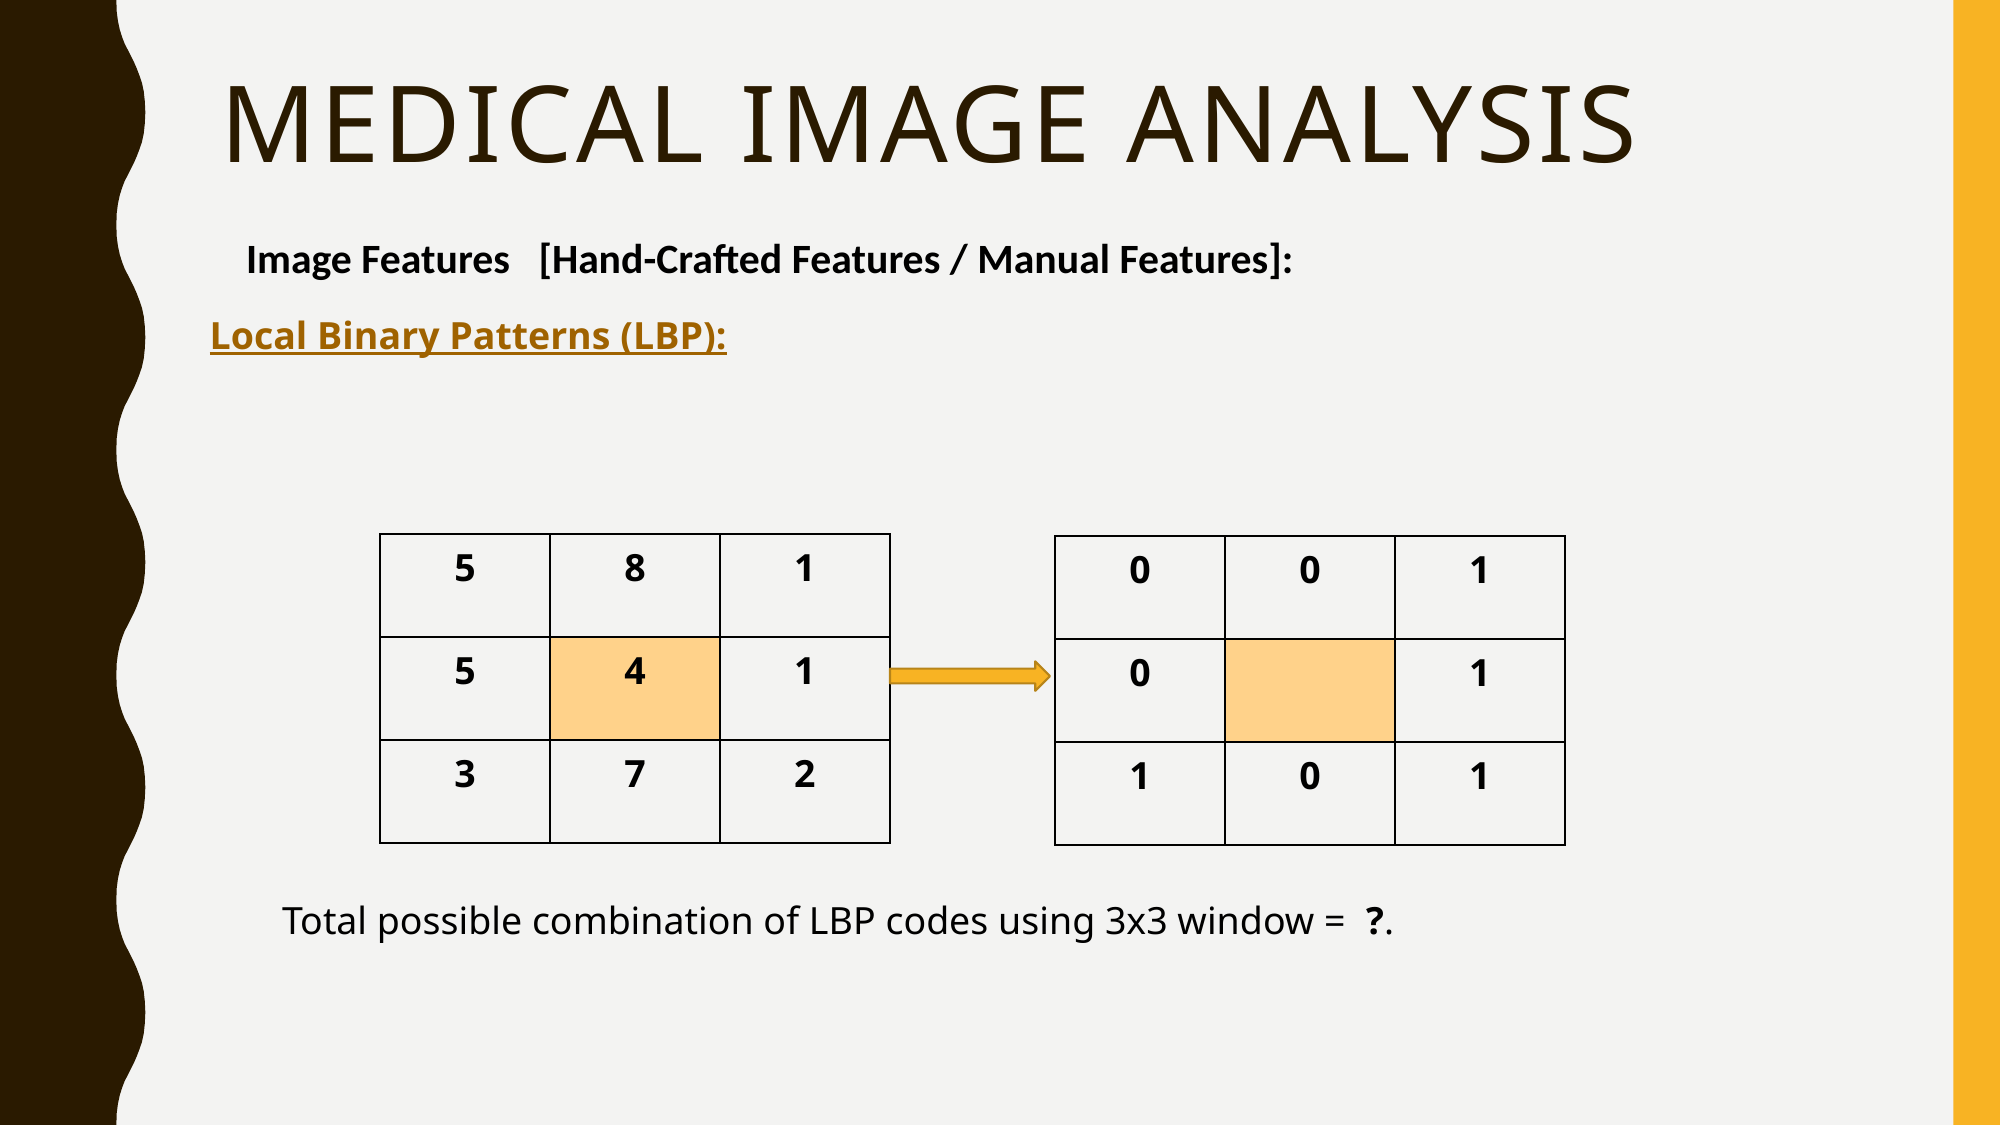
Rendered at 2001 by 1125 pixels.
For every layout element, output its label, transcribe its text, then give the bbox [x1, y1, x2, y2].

text_box Local Binary Patterns (LBP): [194, 304, 742, 409]
text_box Image Features [Hand-Crafted Features / Manual Features]: [231, 221, 1549, 290]
table_cell 1 [721, 638, 889, 739]
table_header 1 [1396, 537, 1564, 638]
table_header 0 [1226, 537, 1394, 638]
table_cell 5 [381, 638, 549, 739]
table_cell 0 [1226, 743, 1394, 844]
table_cell 4 [551, 638, 719, 739]
table_cell 1 [1396, 743, 1564, 844]
table_cell 2 [721, 741, 889, 842]
table_cell [1226, 640, 1394, 741]
text_box [888, 660, 1051, 692]
table_header 5 [381, 535, 549, 636]
table_header 0 [1056, 537, 1224, 638]
table_cell 1 [1056, 743, 1224, 844]
table_cell 1 [1396, 640, 1564, 741]
table_header 1 [721, 535, 889, 636]
table_cell 0 [1056, 640, 1224, 741]
table_cell 3 [381, 741, 549, 842]
table_cell 7 [551, 741, 719, 842]
text_box Total possible combination of LBP codes using 3x3 window = ?. [267, 889, 1409, 950]
table_header 8 [551, 535, 719, 636]
title medical Image Analysis [205, 62, 1875, 308]
